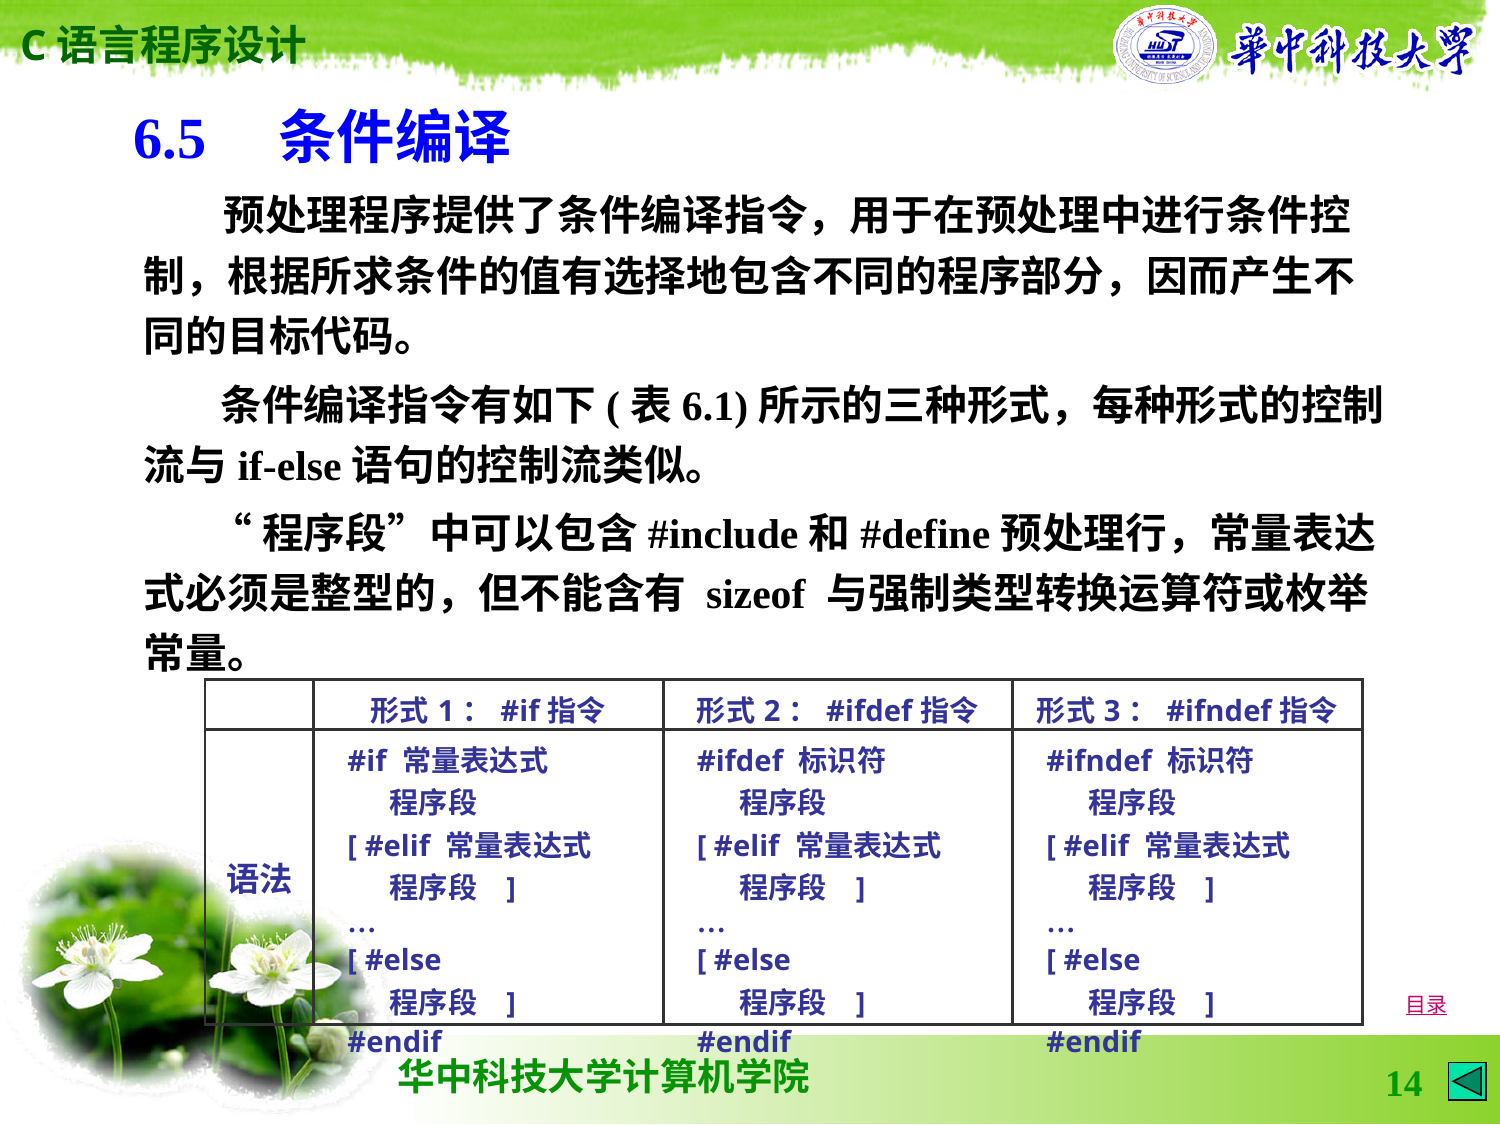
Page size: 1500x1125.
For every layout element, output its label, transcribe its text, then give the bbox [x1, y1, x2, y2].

table_header 形式1：#if指令 [315, 681, 662, 728]
table_header [206, 681, 312, 728]
table_cell #if 常量表达式 程序段 [ #elif 常量表达式 程序段 ] … [ #else 程序段 ] #endif [315, 731, 662, 1023]
table_header 形式2：#ifdef指令 [665, 681, 1011, 728]
table_cell #ifdef 标识符 程序段 [ #elif 常量表达式 程序段 ] … [ #else 程序段 ] #endif [665, 731, 1011, 1023]
text_box 预处理程序提供了条件编译指令，用于在预处理中进行条件控制，根据所求条件的值有选择地包含不同的程序部分，因而产生不同的目标代码。 条件编译指令有如下(表6.1)所示的三种形式，每种形式的控制流与if-else语句的控制流类似。 “程序段”中可以包含#include和#define预处理行，常量表达式必须是整型的，但不能含有 sizeof 与强制类型转换运算符或枚举常量。 [129, 160, 1400, 685]
table_cell #ifndef 标识符 程序段 [ #elif 常量表达式 程序段 ] … [ #else 程序段 ] #endif [1014, 731, 1361, 1023]
picture [0, 828, 413, 1125]
text_box 目录 [1391, 984, 1475, 1029]
picture [0, 0, 1500, 113]
table_header 形式3：#ifndef指令 [1014, 681, 1361, 728]
text_box [1448, 1062, 1486, 1101]
table_cell 语法 [206, 731, 312, 1023]
slide_number 14 [1124, 1041, 1438, 1112]
text_box 6.5 条件编译 [118, 90, 1247, 178]
